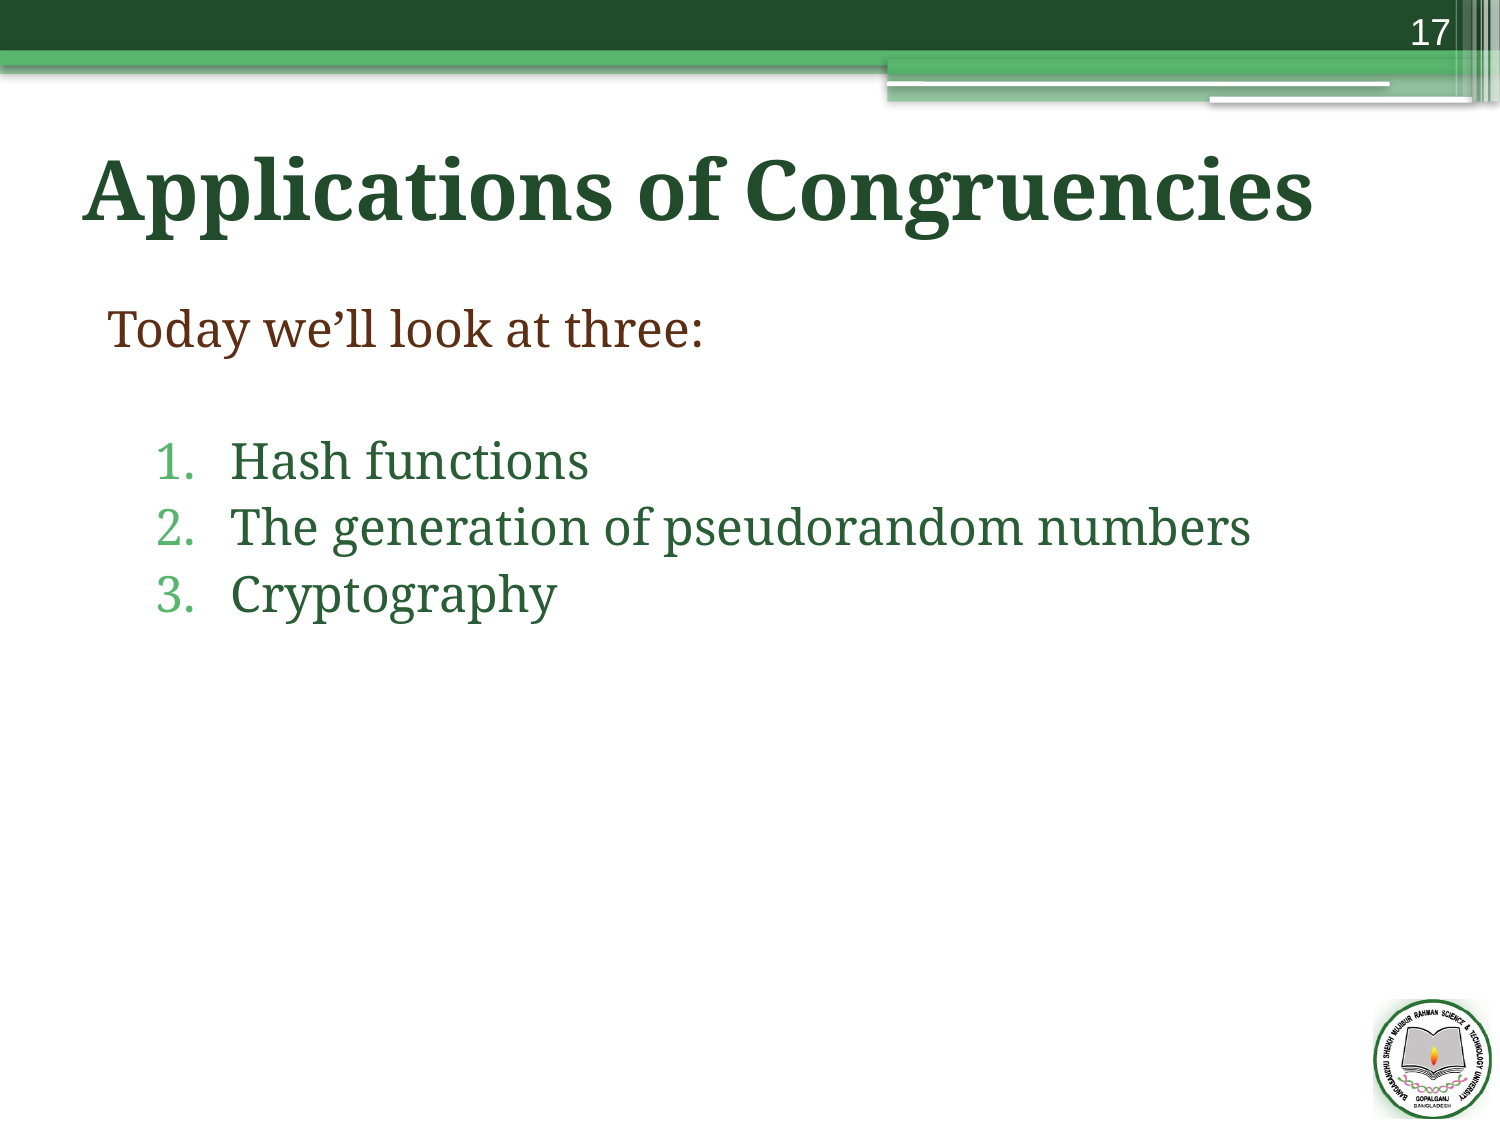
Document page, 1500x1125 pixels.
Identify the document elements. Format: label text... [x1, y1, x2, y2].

picture [1373, 999, 1492, 1119]
slide_number 17 [1341, 0, 1466, 61]
title Applications of Congruencies [68, 112, 1432, 263]
list Today we’ll look at three: Hash functions The generation of pseudorandom numbers Cryptography [75, 289, 1425, 1000]
